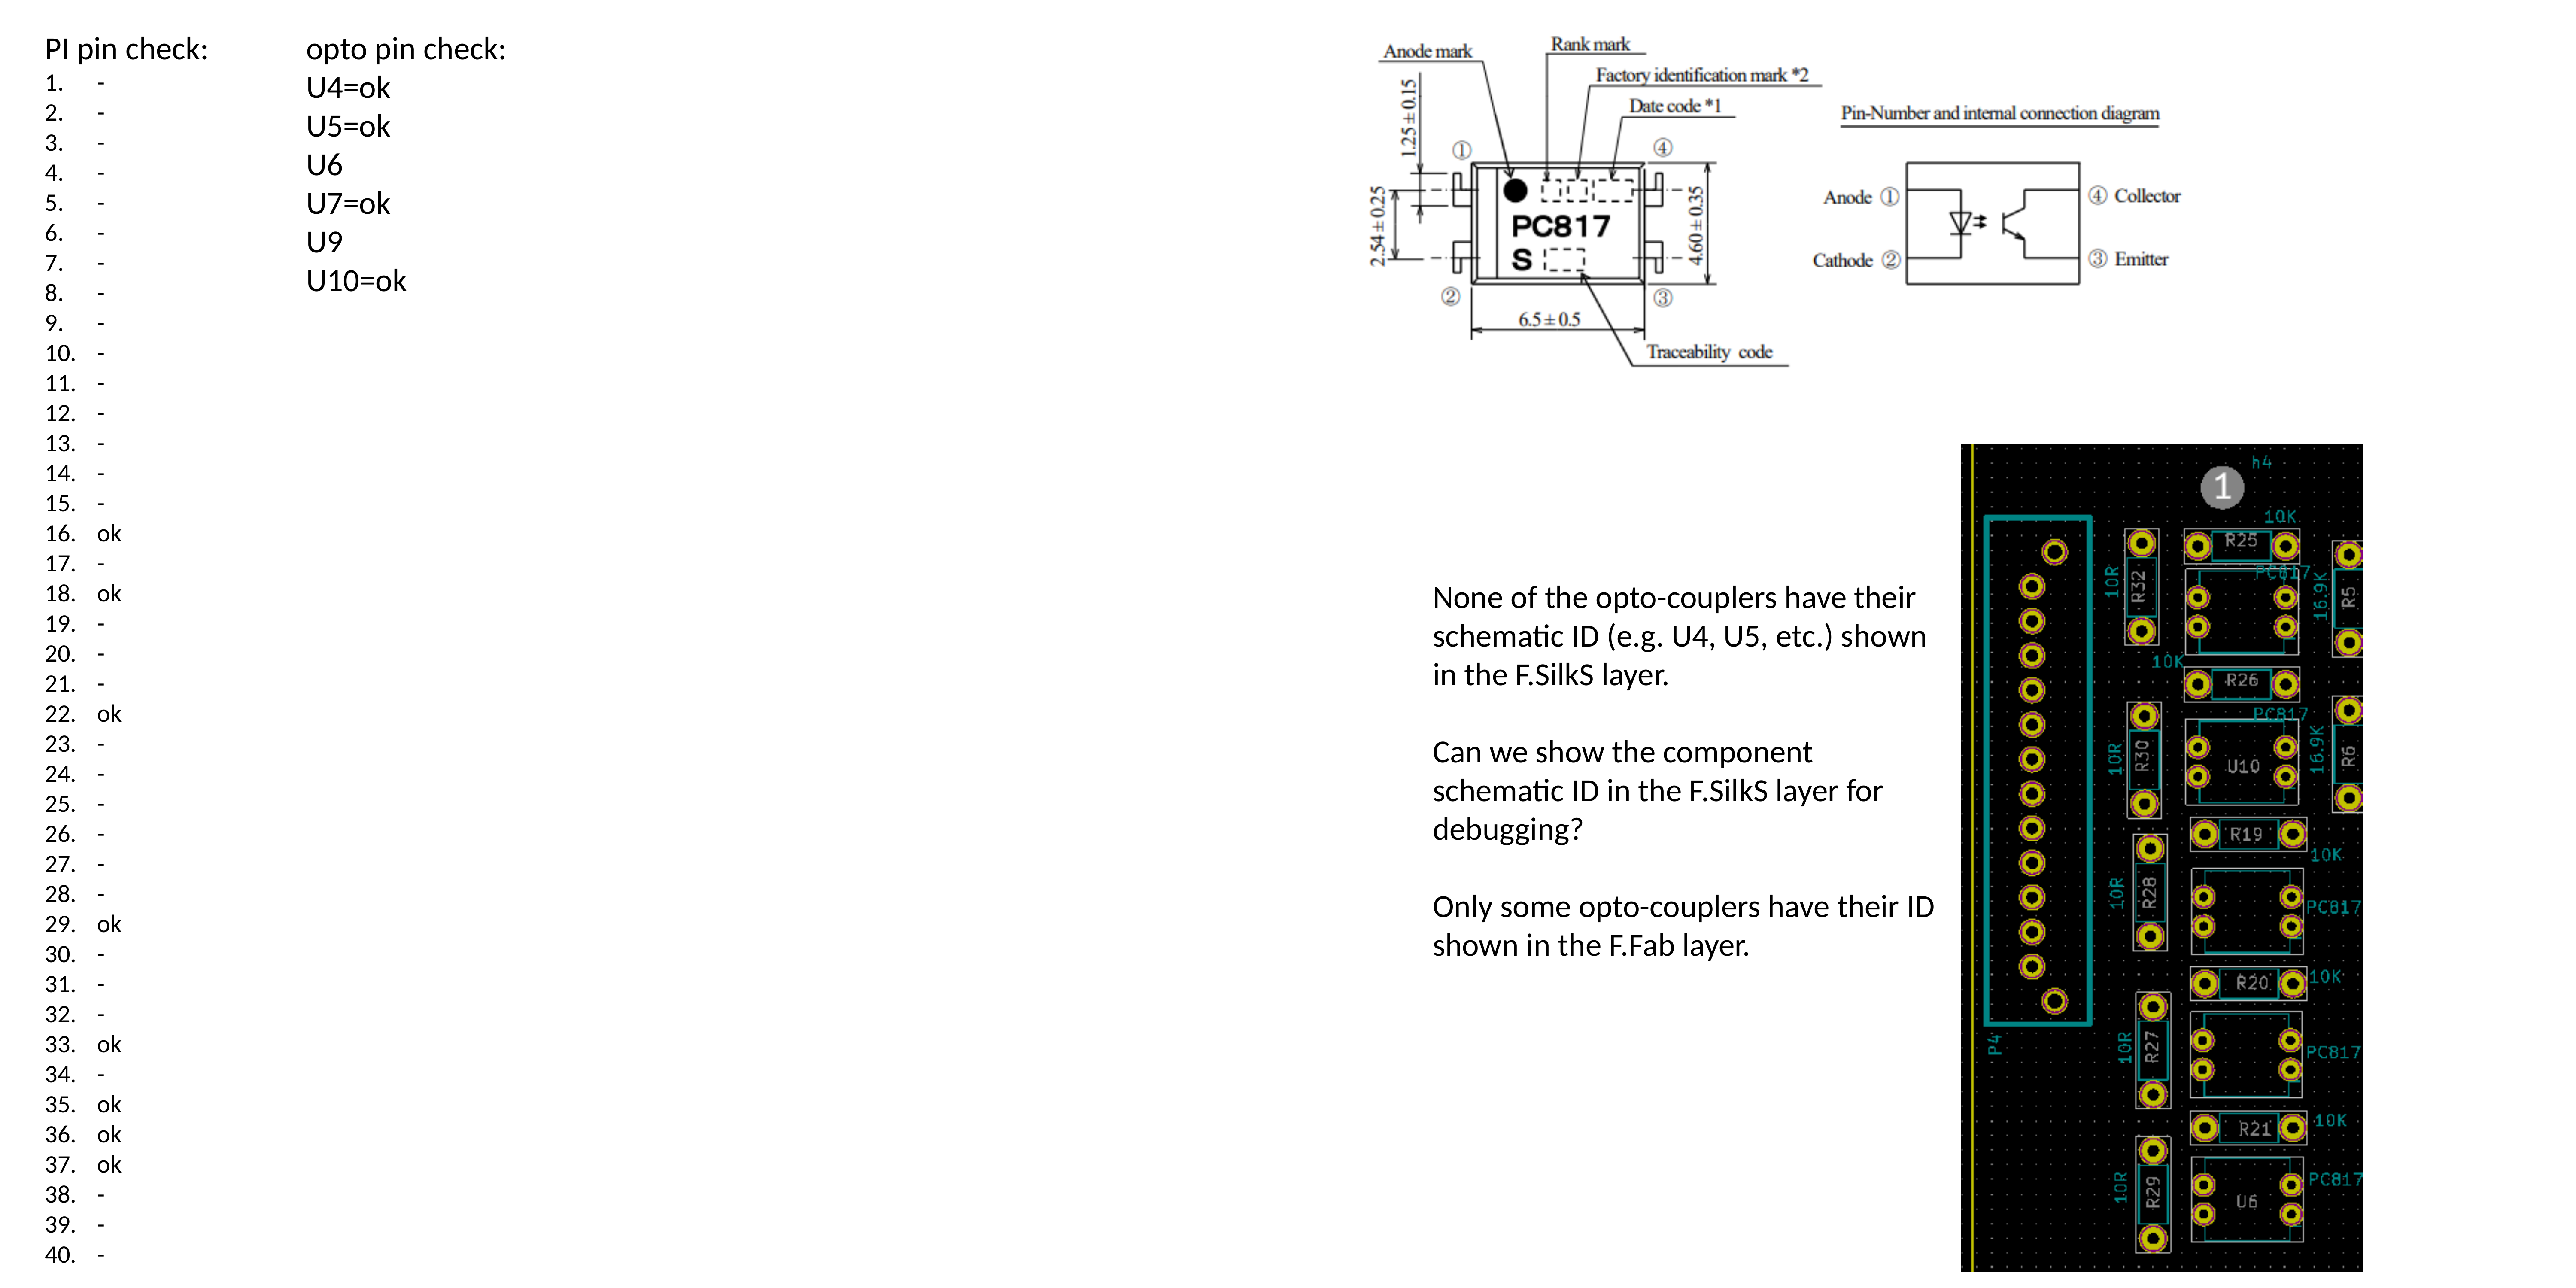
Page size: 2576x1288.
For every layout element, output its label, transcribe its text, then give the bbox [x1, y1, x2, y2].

picture [1961, 444, 2363, 1272]
picture [1348, 16, 2204, 397]
text_box None of the opto-couplers have their schematic ID (e.g. U4, U5, etc.) shown in the F.SilkS layer. Can we show the component schematic ID in the F.SilkS layer for debugging? Only some opto-couplers have their ID shown in the F.Fab layer. [1426, 572, 1959, 1120]
text_box PI pin check: - - - - - - - - - - - - - - - ok - ok - - - ok - - - - - - ok - - - ok - ok ok ok - - - [38, 24, 229, 1288]
text_box opto pin check: U4=ok U5=ok U6 U7=ok U9 U10=ok [300, 24, 570, 378]
